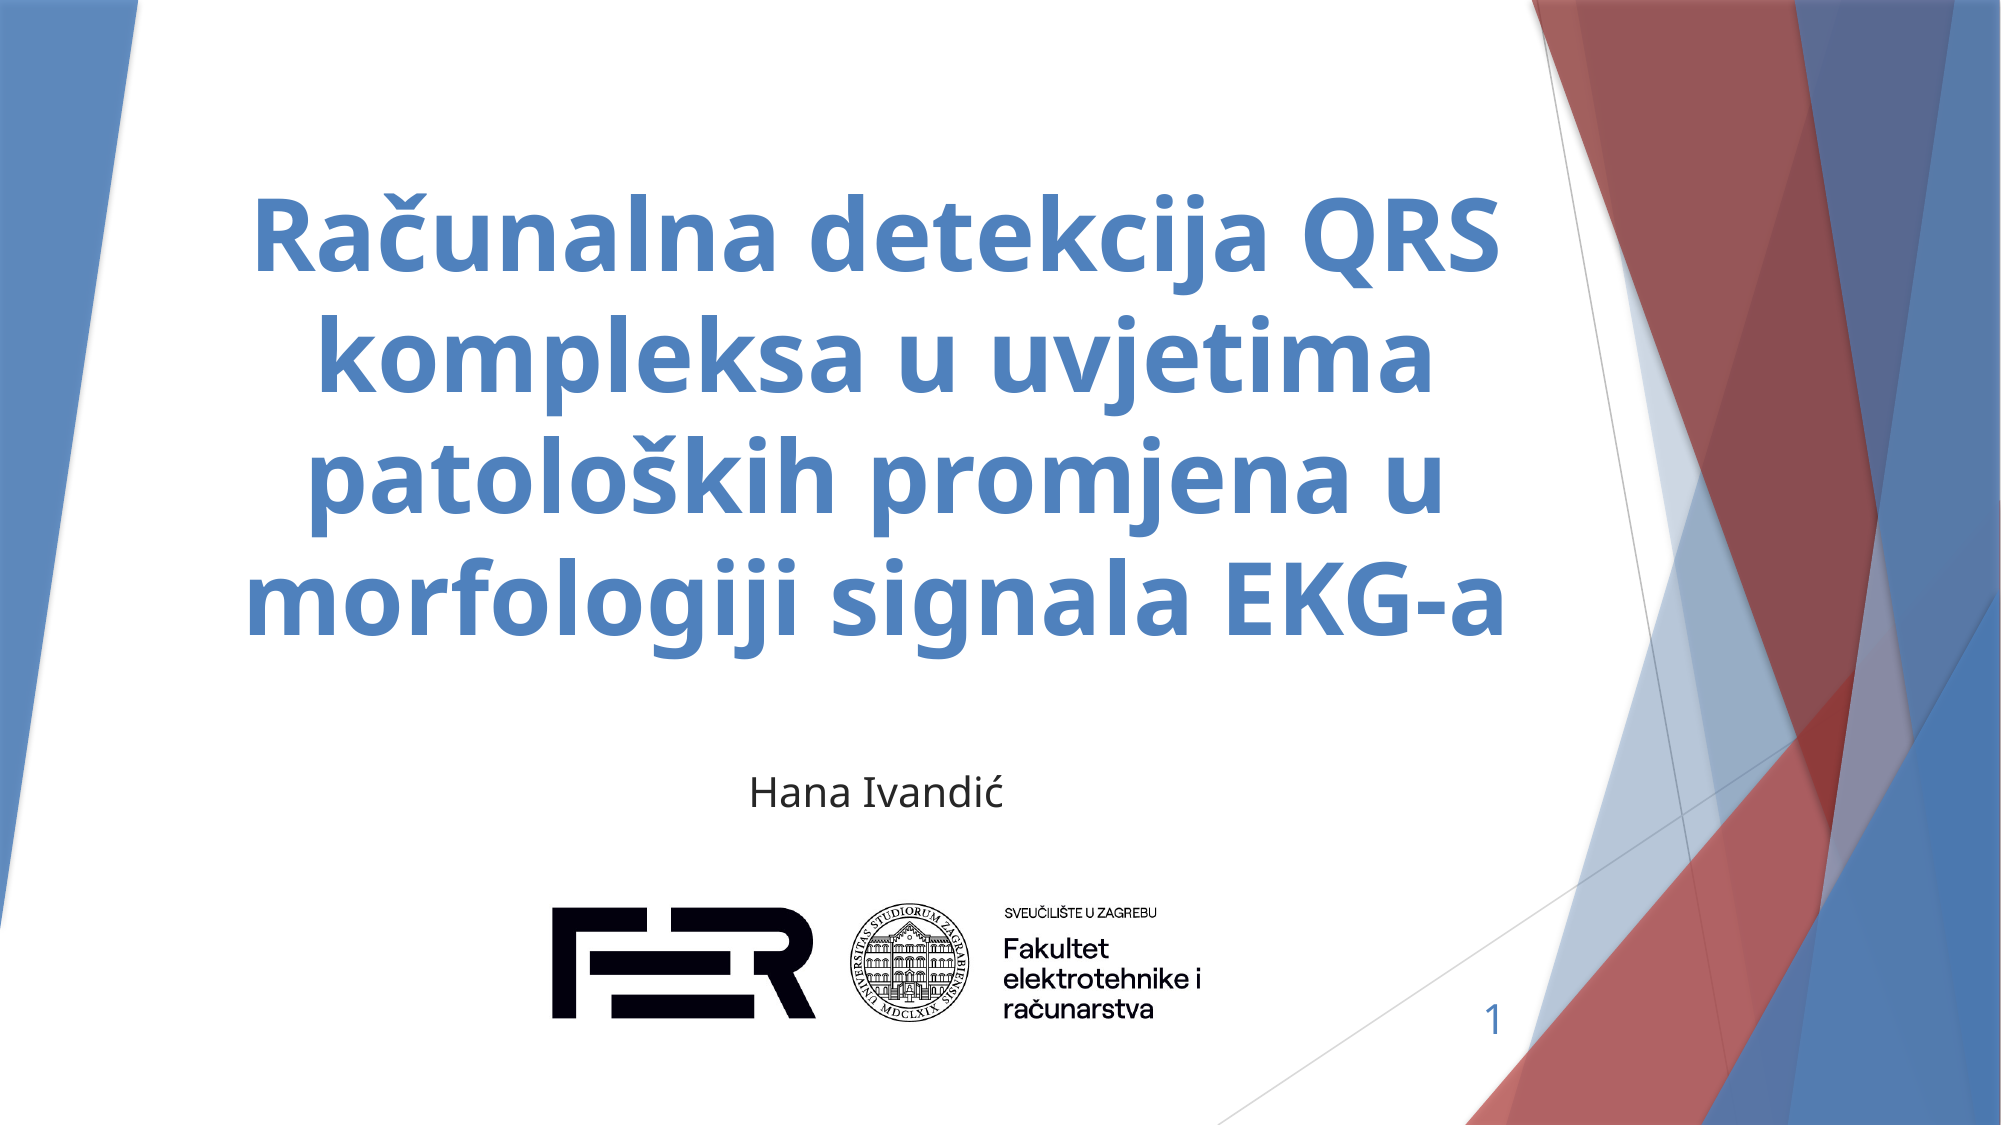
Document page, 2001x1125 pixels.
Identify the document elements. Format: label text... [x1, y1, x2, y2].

title Računalna detekcija QRS kompleksa u uvjetima patoloških promjena u morfologiji signala EKG-a [126, 162, 1627, 664]
subtitle Hana Ivandić [126, 758, 1627, 838]
picture [481, 835, 1272, 1090]
slide_number 1 [1409, 991, 1522, 1051]
